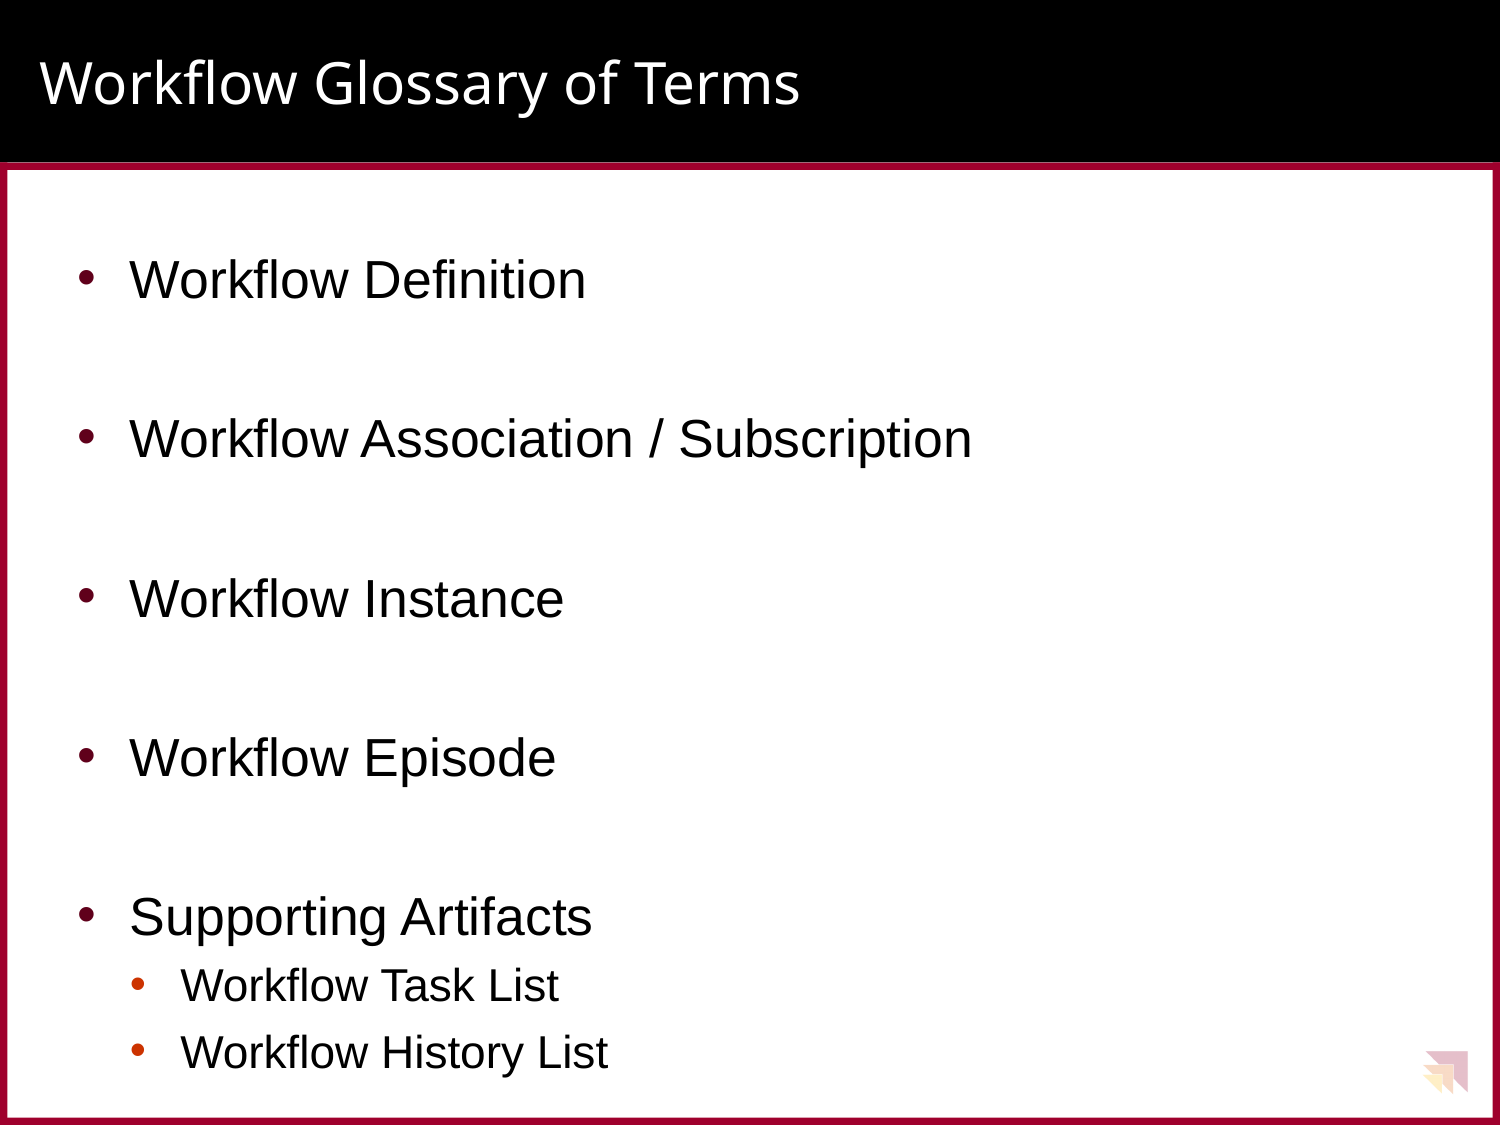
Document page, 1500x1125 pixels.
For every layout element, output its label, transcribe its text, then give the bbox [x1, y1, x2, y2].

title Workflow Glossary of Terms [24, 12, 1438, 150]
list Workflow Definition Workflow Association / Subscription Workflow Instance Workflow Episode Supporting Artifacts Workflow Task List Workflow History List [62, 237, 1438, 1088]
